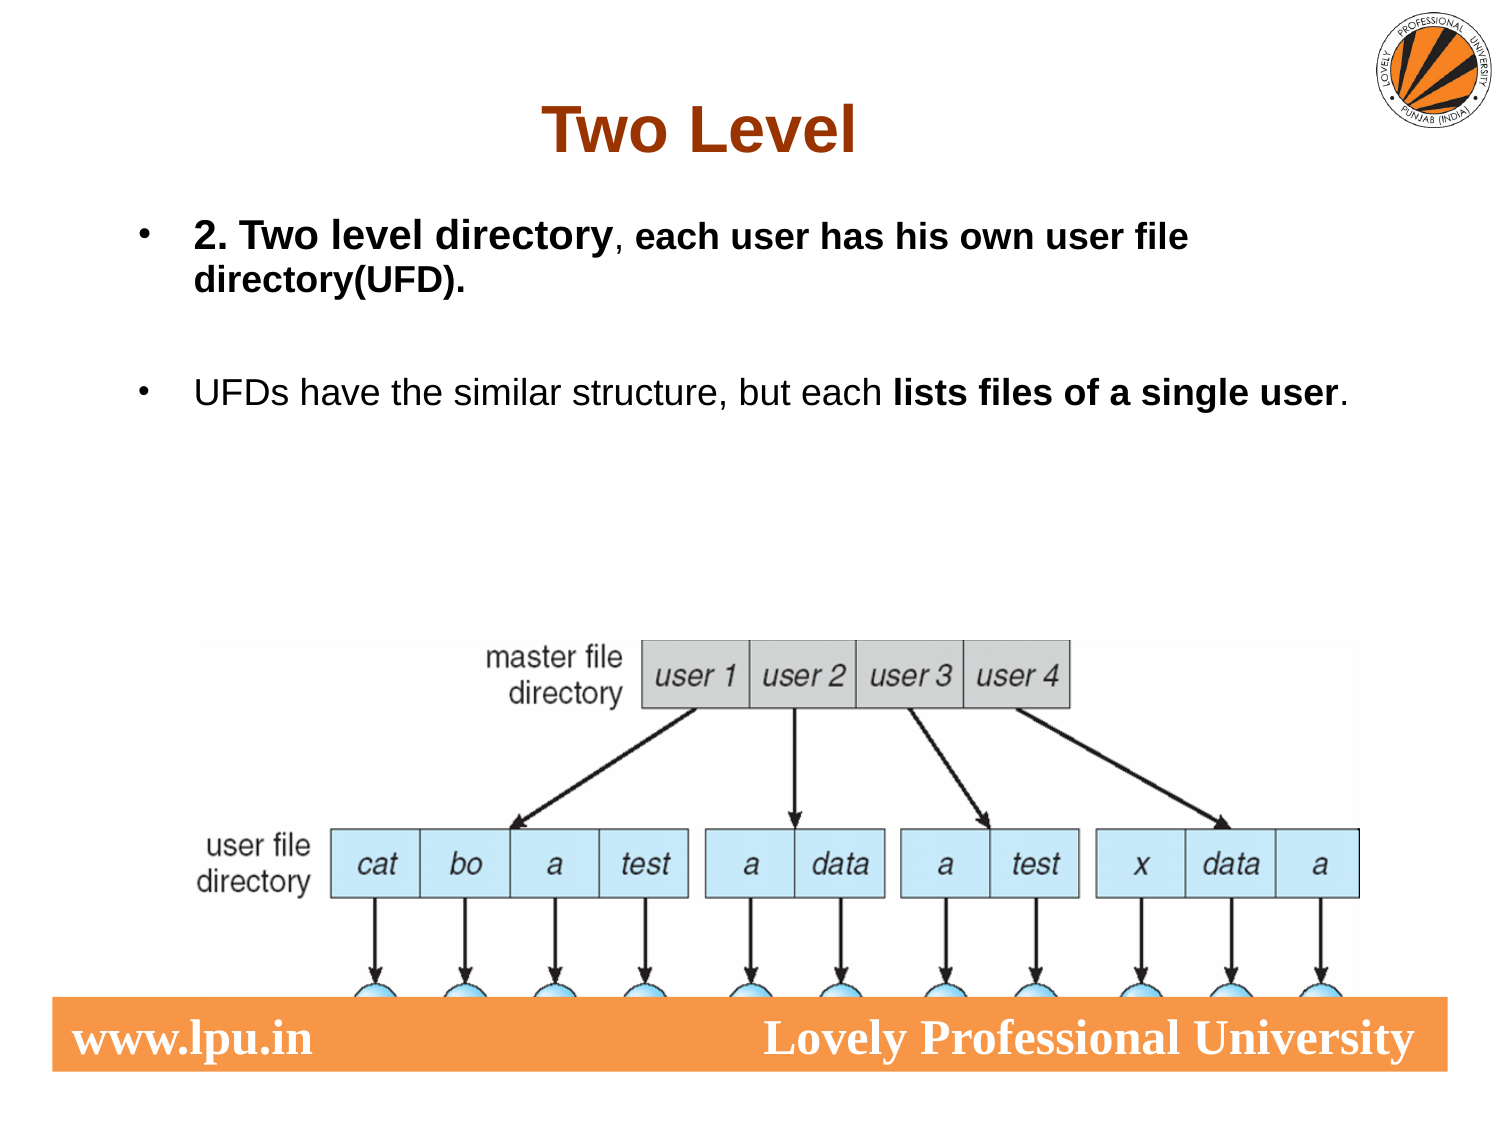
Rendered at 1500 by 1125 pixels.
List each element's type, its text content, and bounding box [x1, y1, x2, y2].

picture [193, 639, 1360, 1038]
text_box Two Level [24, 80, 1375, 175]
picture [1375, 11, 1492, 128]
text_box 2. Two level directory, each user has his own user file directory(UFD). UFDs have the similar structure, but each lists files of a single user. [137, 212, 1429, 406]
text_box www.lpu.in Lovely Professional University [52, 996, 1448, 1072]
